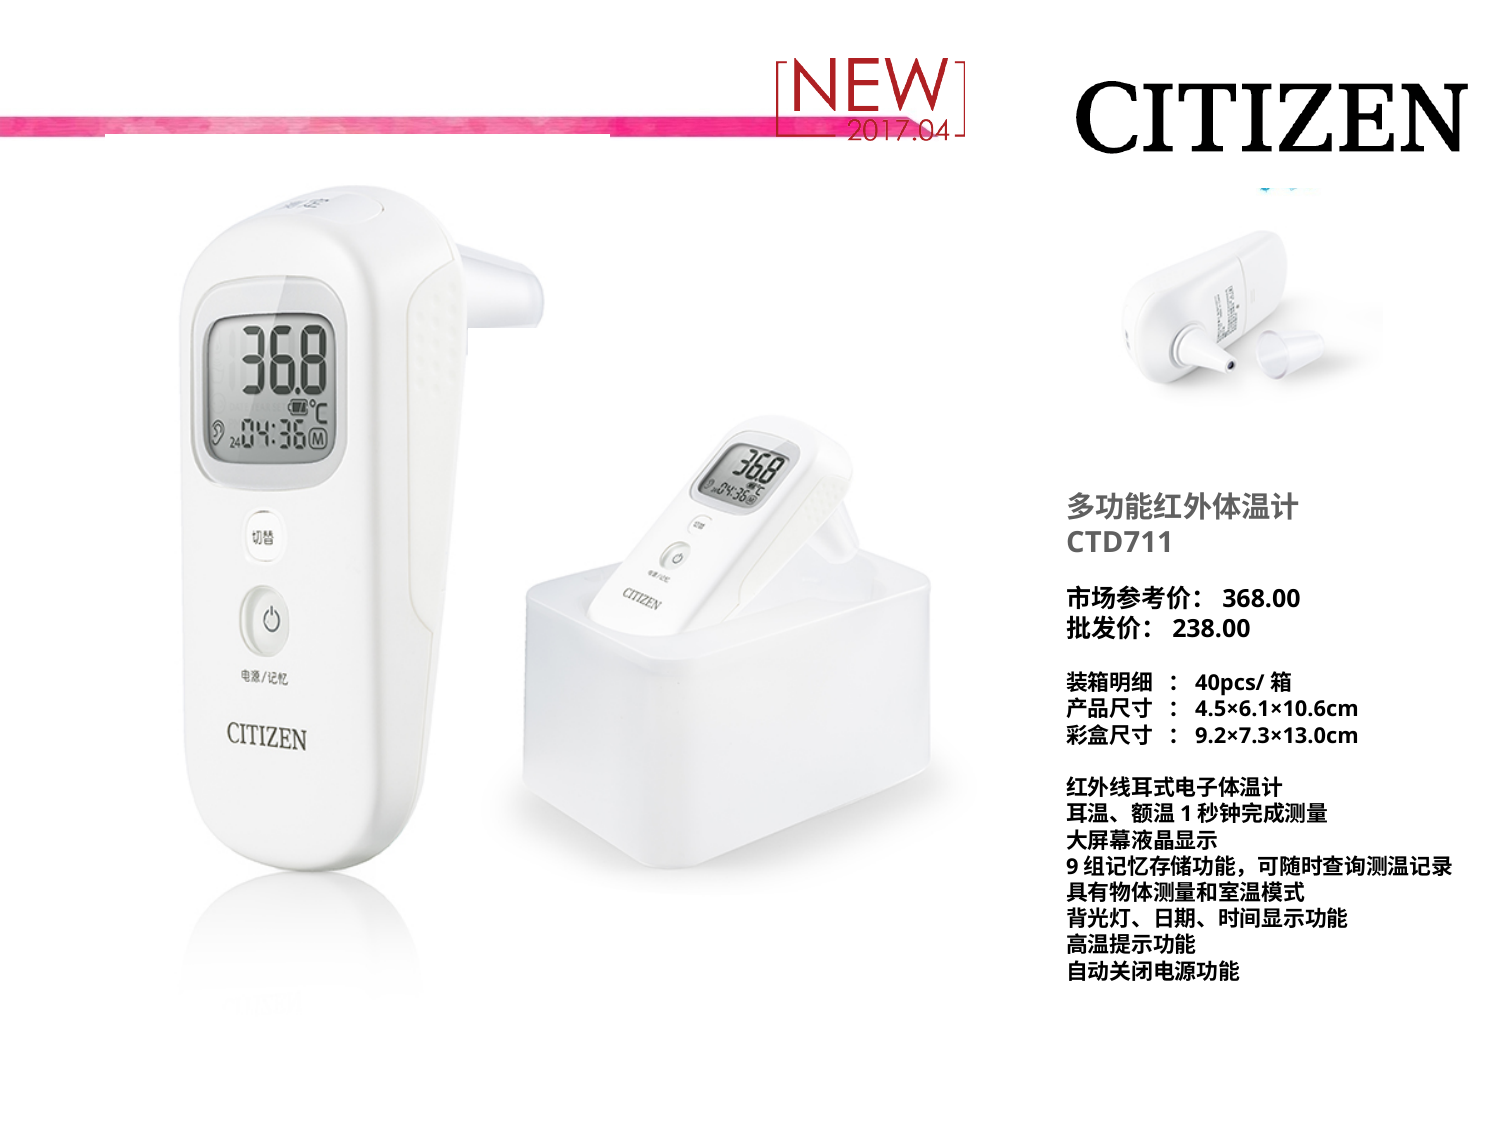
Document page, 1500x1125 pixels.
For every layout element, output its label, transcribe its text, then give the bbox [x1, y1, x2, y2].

picture [0, 0, 1500, 1125]
text_box 多功能红外体温计 CTD711 市场参考价：368.00 批发价：238.00 装箱明细 ：40pcs/箱 产品尺寸 ：4.5×6.1×10.6cm 彩盒尺寸 ：9.2×7.3×13.0cm 红外线耳式电子体温计 耳温、额温1秒钟完成测量 大屏幕液晶显示 9组记忆存储功能，可随时查询测温记录 具有物体测量和室温模式 背光灯、日期、时间显示功能 高温提示功能 自动关闭电源功能 [1051, 480, 1477, 991]
